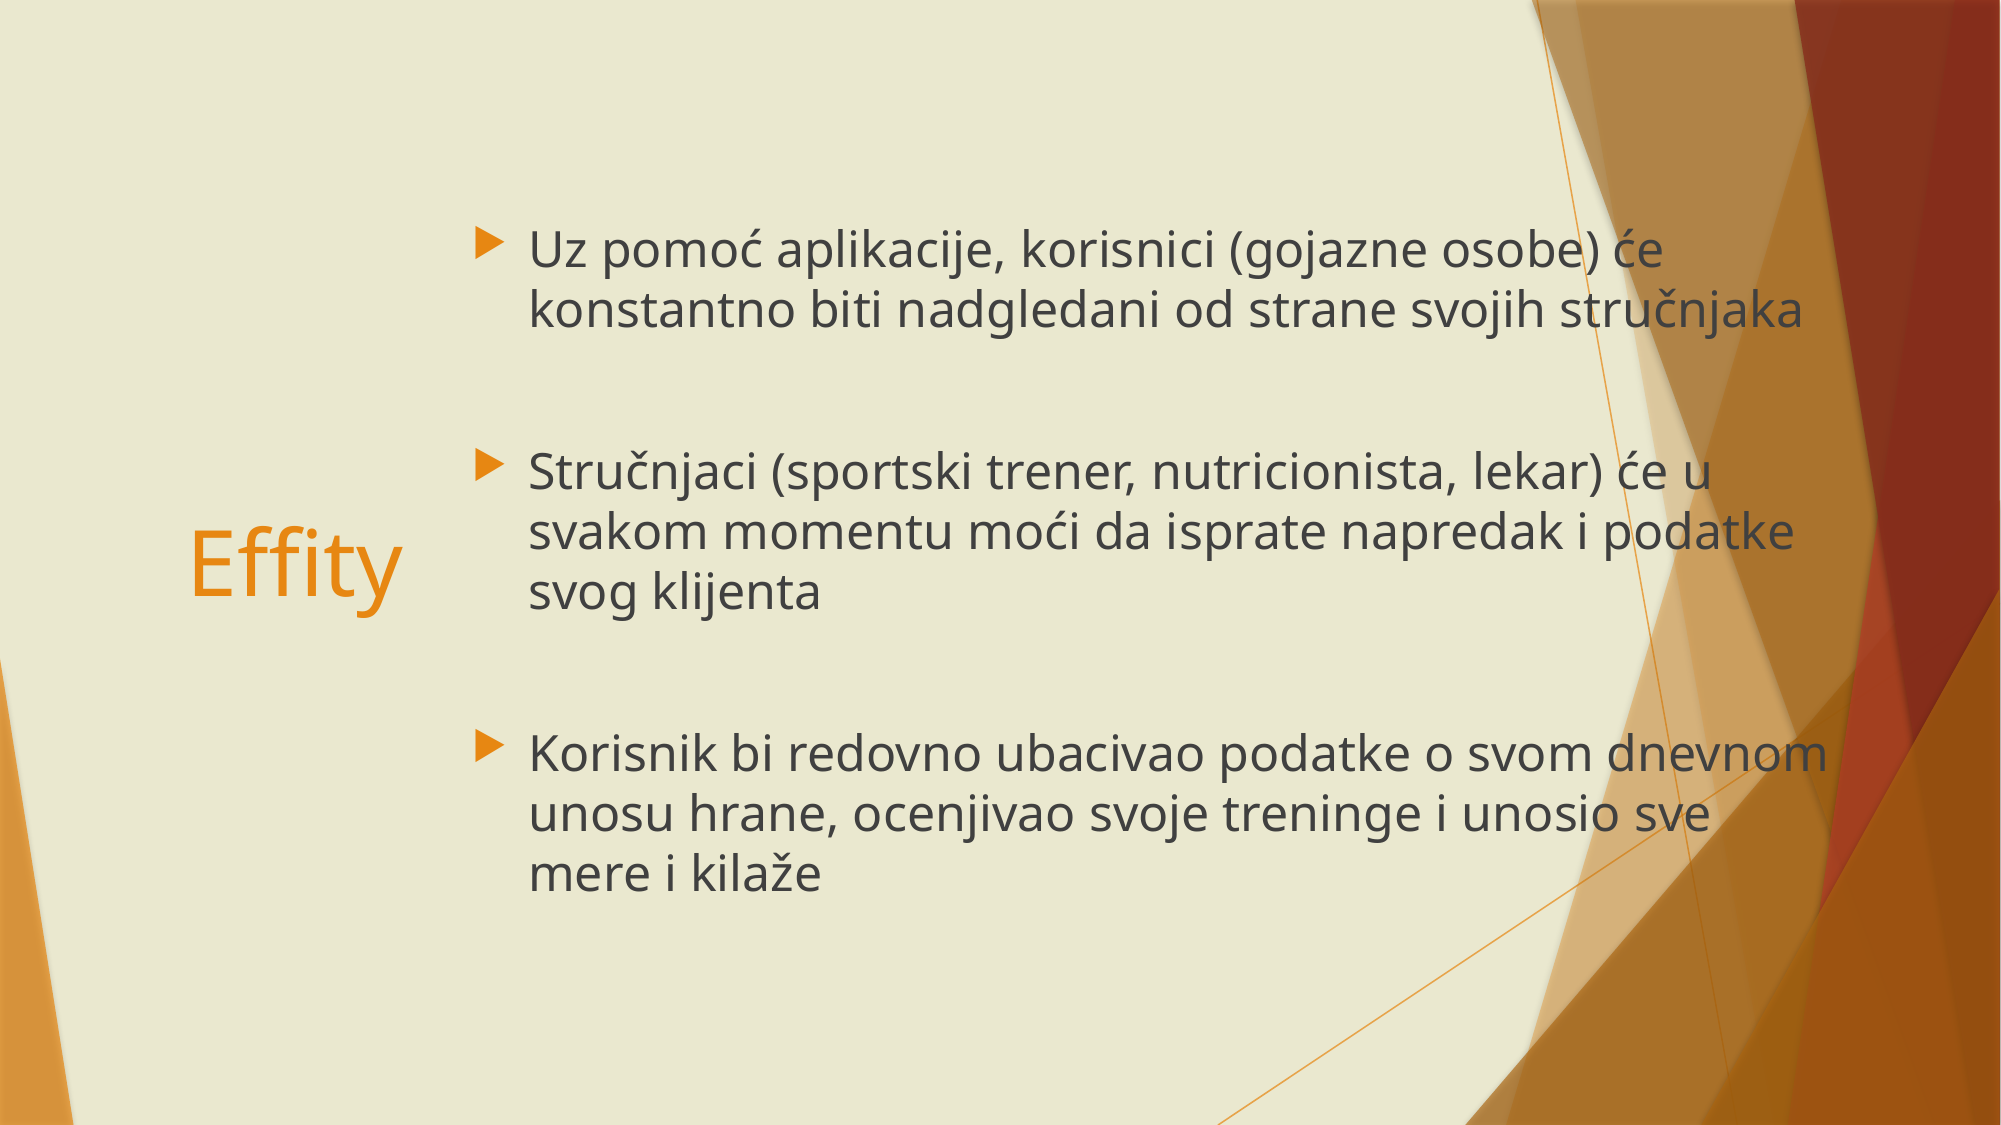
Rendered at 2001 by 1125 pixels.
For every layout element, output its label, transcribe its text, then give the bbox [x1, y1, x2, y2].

list Uz pomoć aplikacije, korisnici (gojazne osobe) će konstantno biti nadgledani od strane svojih stručnjaka Stručnjaci (sportski trener, nutricionista, lekar) će u svakom momentu moći da isprate napredak i podatke svog klijenta Korisnik bi redovno ubacivao podatke o svom dnevnom unosu hrane, ocenjivao svoje treninge i unosio sve mere i kilaže [456, 181, 1857, 938]
title Effity [171, 193, 456, 926]
